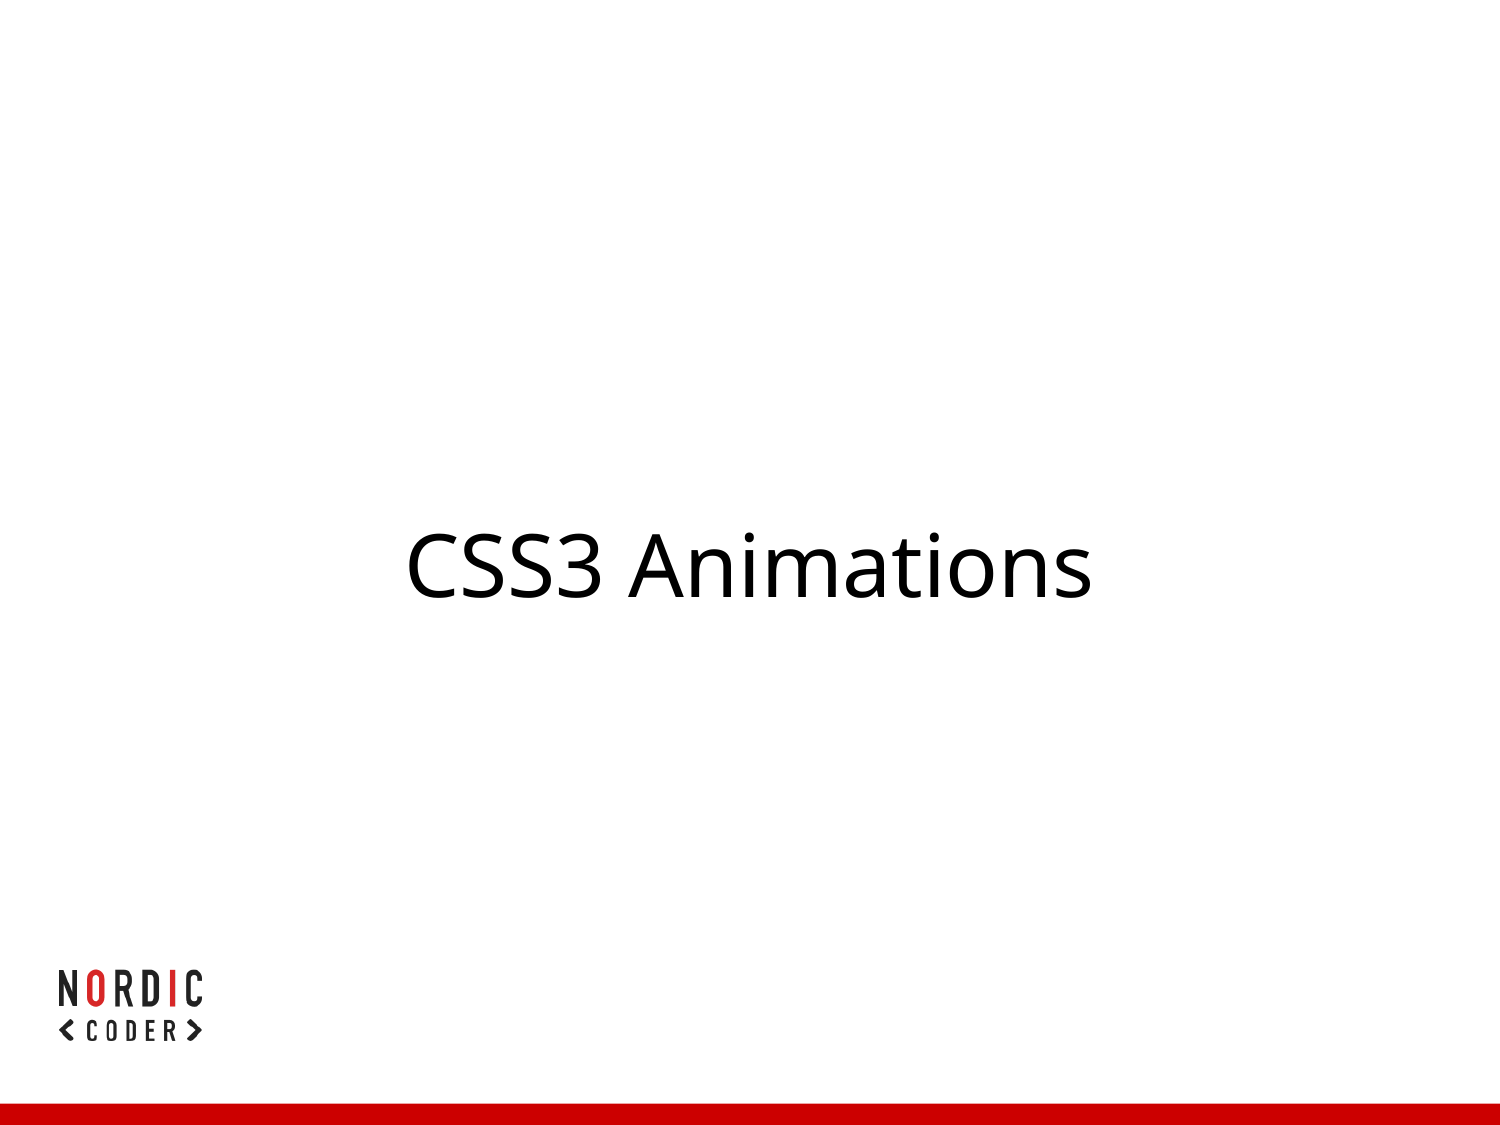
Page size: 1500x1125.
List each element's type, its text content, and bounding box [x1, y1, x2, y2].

picture [50, 968, 209, 1041]
title CSS3 Animations [50, 408, 1450, 717]
